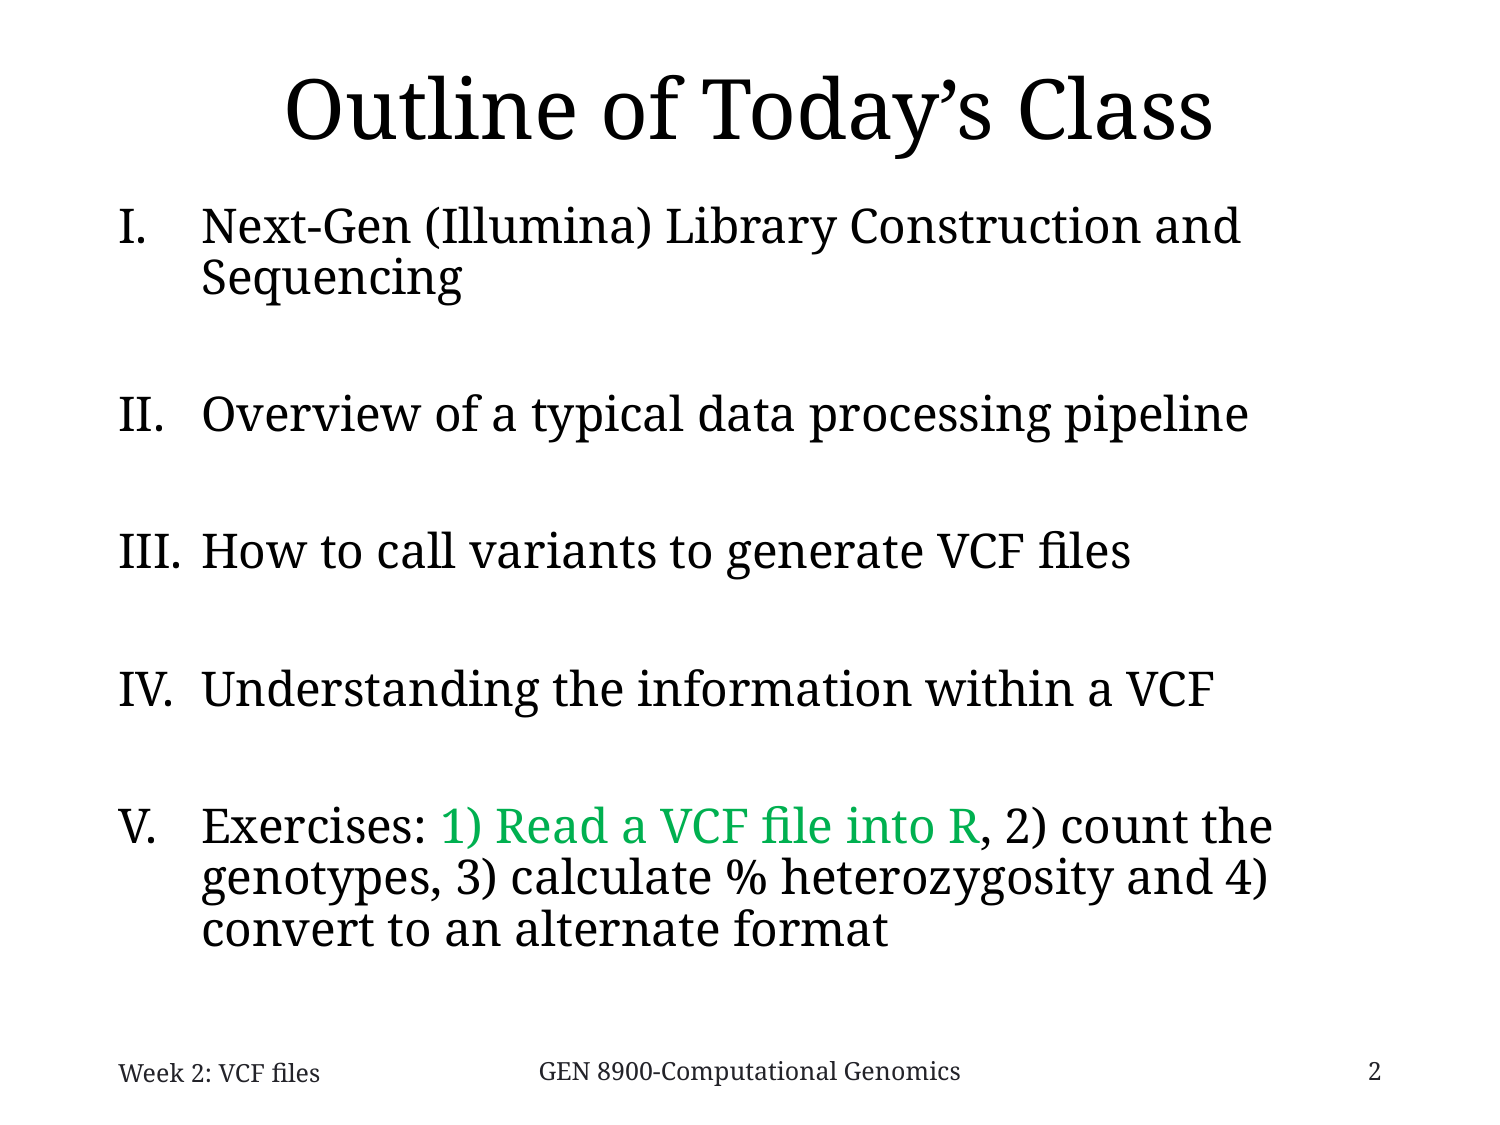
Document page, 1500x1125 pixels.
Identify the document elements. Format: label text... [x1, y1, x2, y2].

title Outline of Today’s Class [103, 59, 1397, 165]
slide_number Week 2: VCF files [103, 1042, 441, 1103]
slide_number 2 [1059, 1042, 1397, 1103]
list Next-Gen (Illumina) Library Construction and Sequencing Overview of a typical data processing pipeline How to call variants to generate VCF files Understanding the information within a VCF Exercises: 1) Read a VCF file into R, 2) count the genotypes, 3) calculate % heterozygosity and 4) convert to an alternate format [103, 194, 1397, 966]
footer GEN 8900-Computational Genomics [496, 1042, 1004, 1103]
